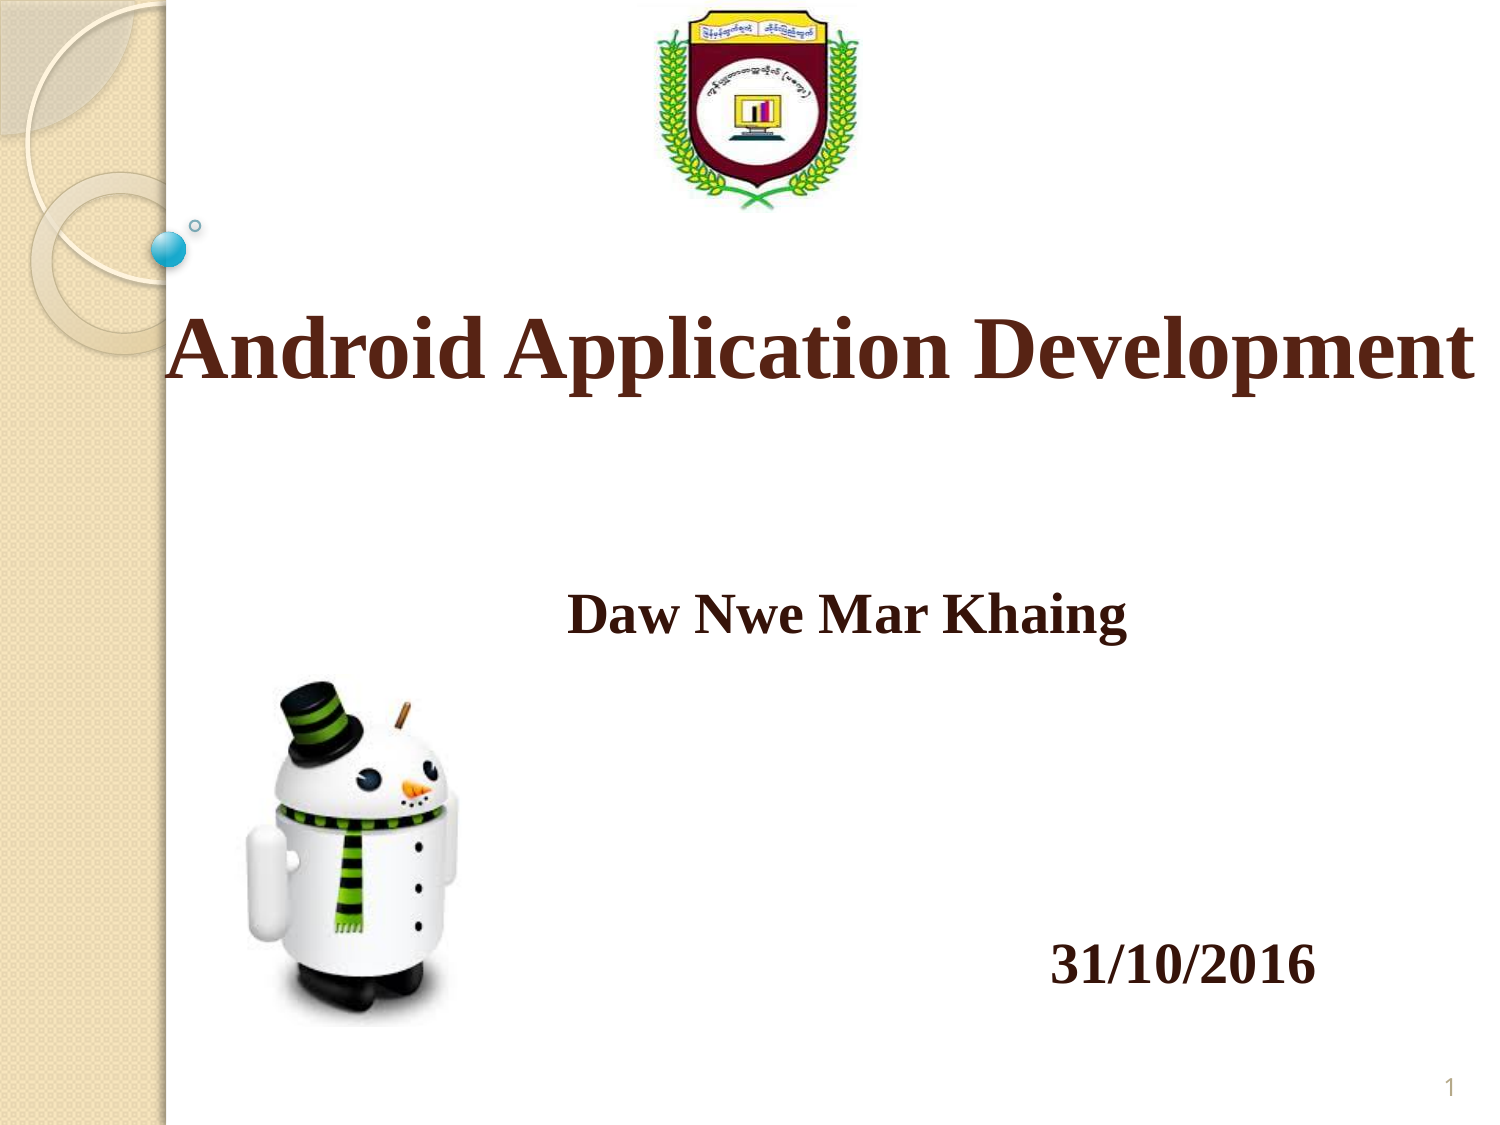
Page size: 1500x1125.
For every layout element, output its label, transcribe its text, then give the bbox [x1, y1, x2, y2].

text_box 31/10/2016 [937, 924, 1425, 1013]
slide_number 1 [1413, 1034, 1488, 1113]
picture [185, 674, 538, 1027]
title Android Application Development [150, 162, 1500, 404]
picture [637, 0, 863, 213]
subtitle Daw Nwe Mar Khaing [237, 575, 1453, 713]
